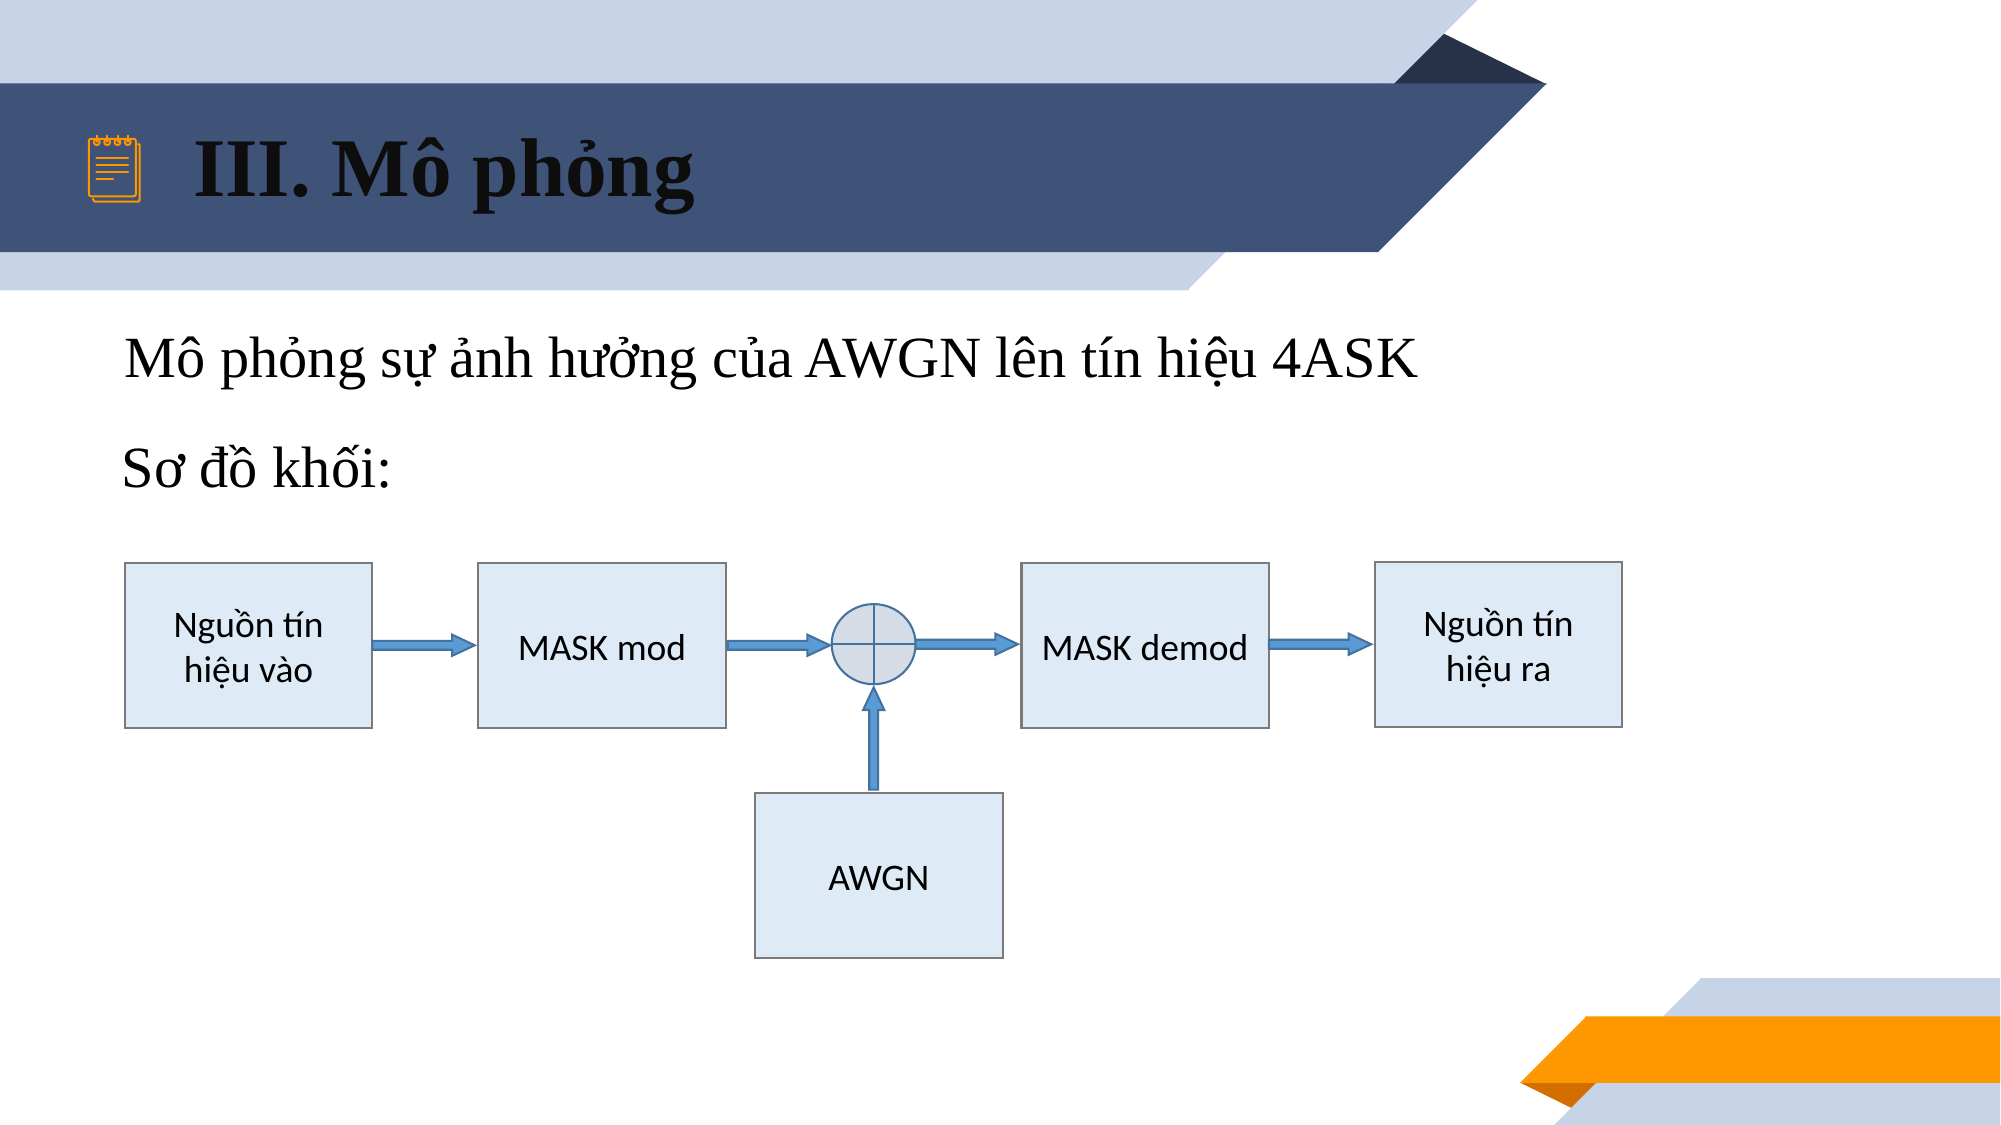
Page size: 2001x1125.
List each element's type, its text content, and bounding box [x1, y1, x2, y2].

text_box Nguồn tín hiệu ra [1374, 561, 1623, 728]
text_box Mô phỏng sự ảnh hưởng của AWGN lên tín hiệu 4ASK [109, 311, 1907, 397]
text_box [830, 603, 917, 686]
text_box [371, 633, 478, 658]
text_box [861, 685, 886, 791]
text_box Nguồn tín hiệu vào [124, 562, 373, 729]
text_box MASK mod [477, 562, 727, 729]
text_box [726, 633, 830, 658]
text_box [1267, 631, 1374, 657]
text_box Sơ đồ khối: [107, 421, 1904, 507]
title III. Mô phỏng [178, 85, 1329, 254]
text_box [914, 631, 1021, 657]
text_box AWGN [754, 792, 1004, 959]
text_box MASK demod [1020, 562, 1270, 729]
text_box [88, 135, 140, 202]
